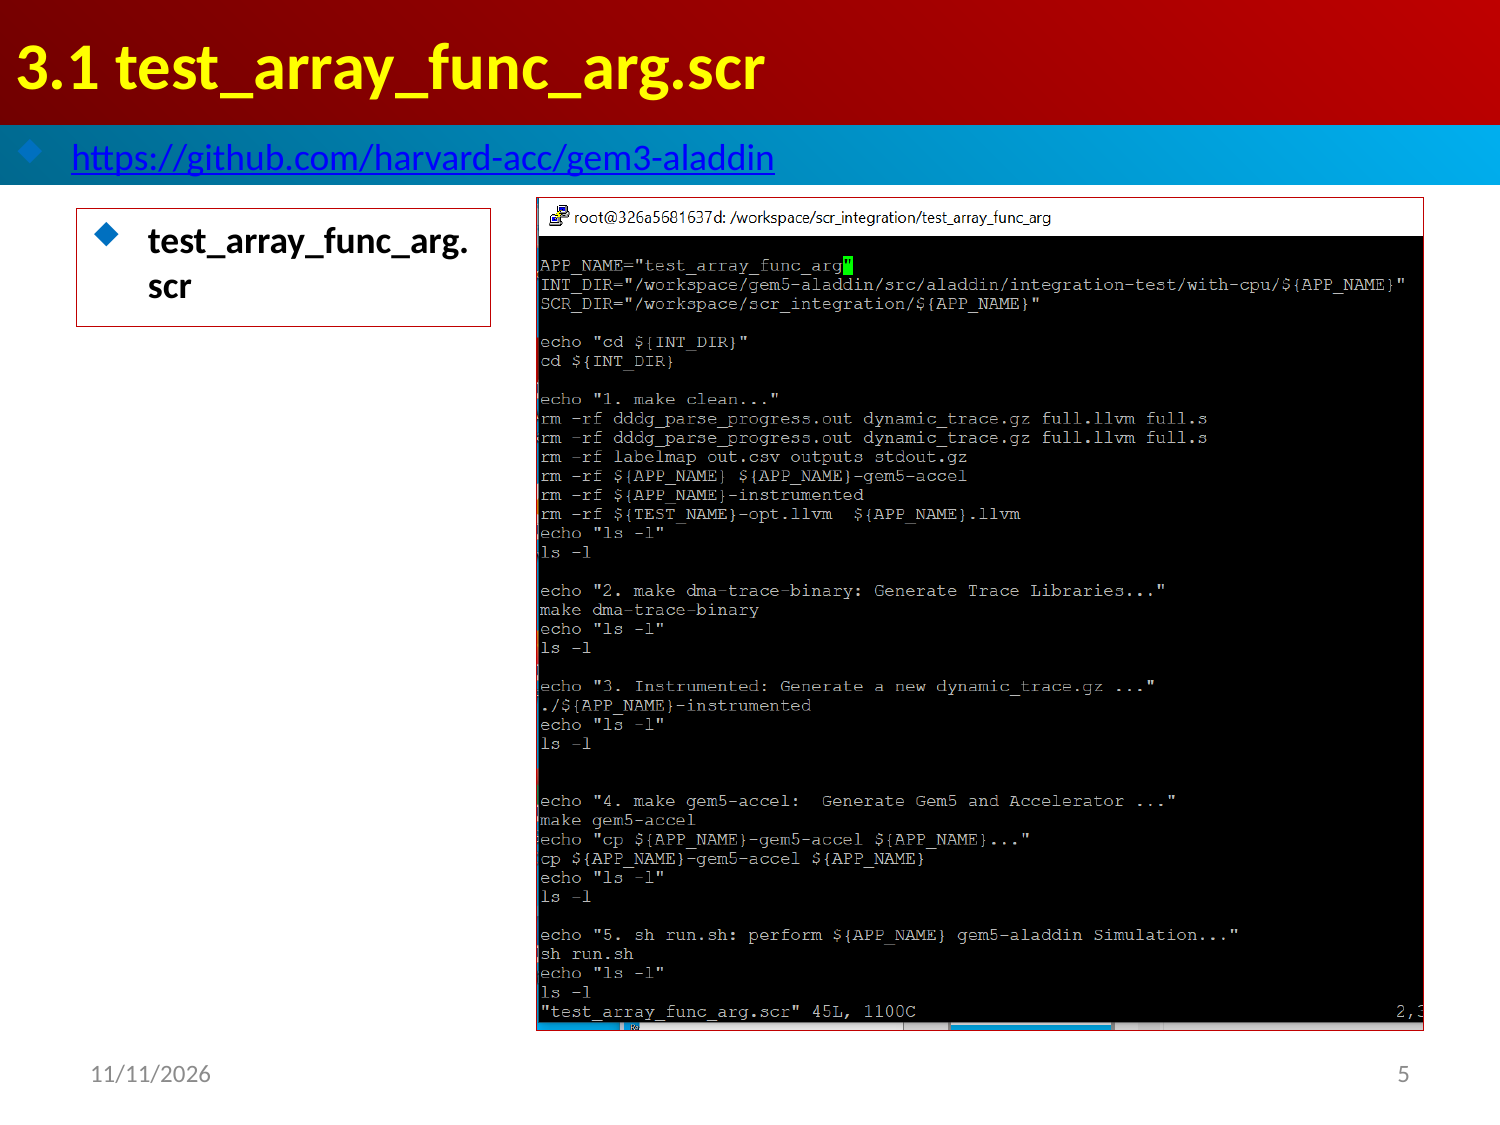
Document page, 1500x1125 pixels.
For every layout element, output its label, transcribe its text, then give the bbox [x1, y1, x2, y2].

picture [536, 196, 1424, 1031]
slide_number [75, 1042, 425, 1103]
subtitle test_array_func_arg.scr [76, 208, 491, 327]
title 3.1 test_array_func_arg.scr [0, 0, 1500, 125]
slide_number 5 [1074, 1042, 1425, 1103]
text_box https://github.com/harvard-acc/gem3-aladdin [0, 125, 1500, 185]
